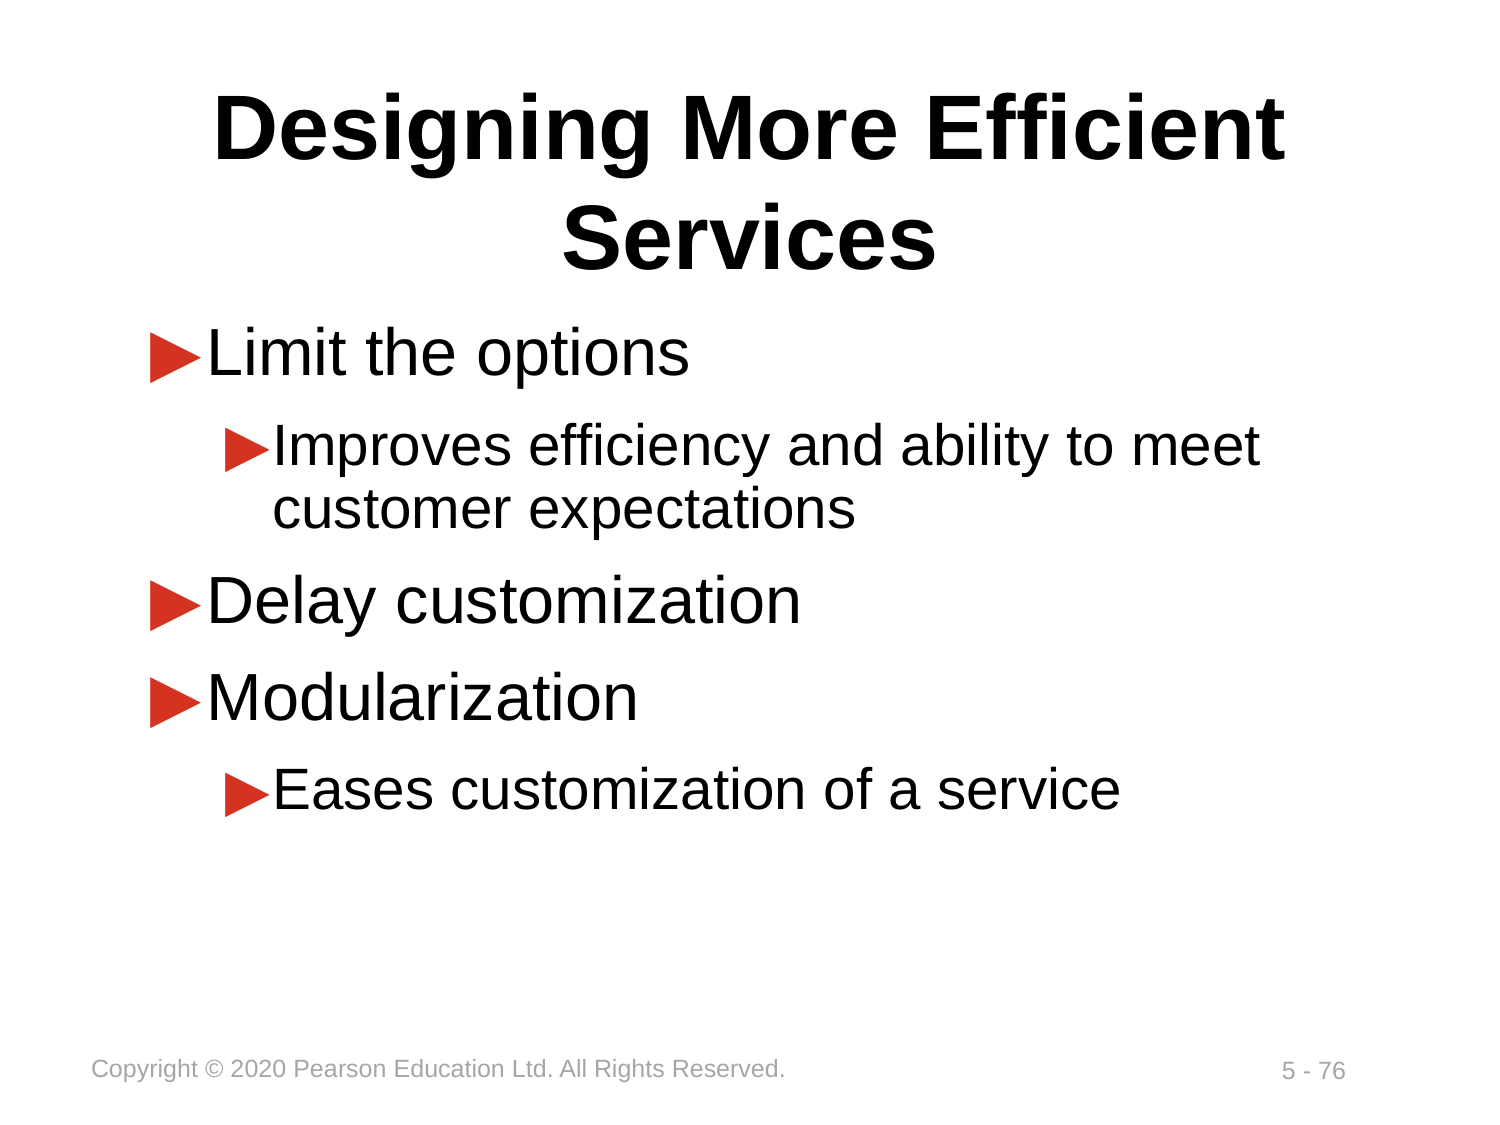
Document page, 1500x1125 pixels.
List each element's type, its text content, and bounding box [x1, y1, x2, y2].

list Limit the options Improves efficiency and ability to meet customer expectations Delay customization Modularization Eases customization of a service [135, 310, 1367, 961]
title Designing More Efficient Services [75, 45, 1425, 311]
